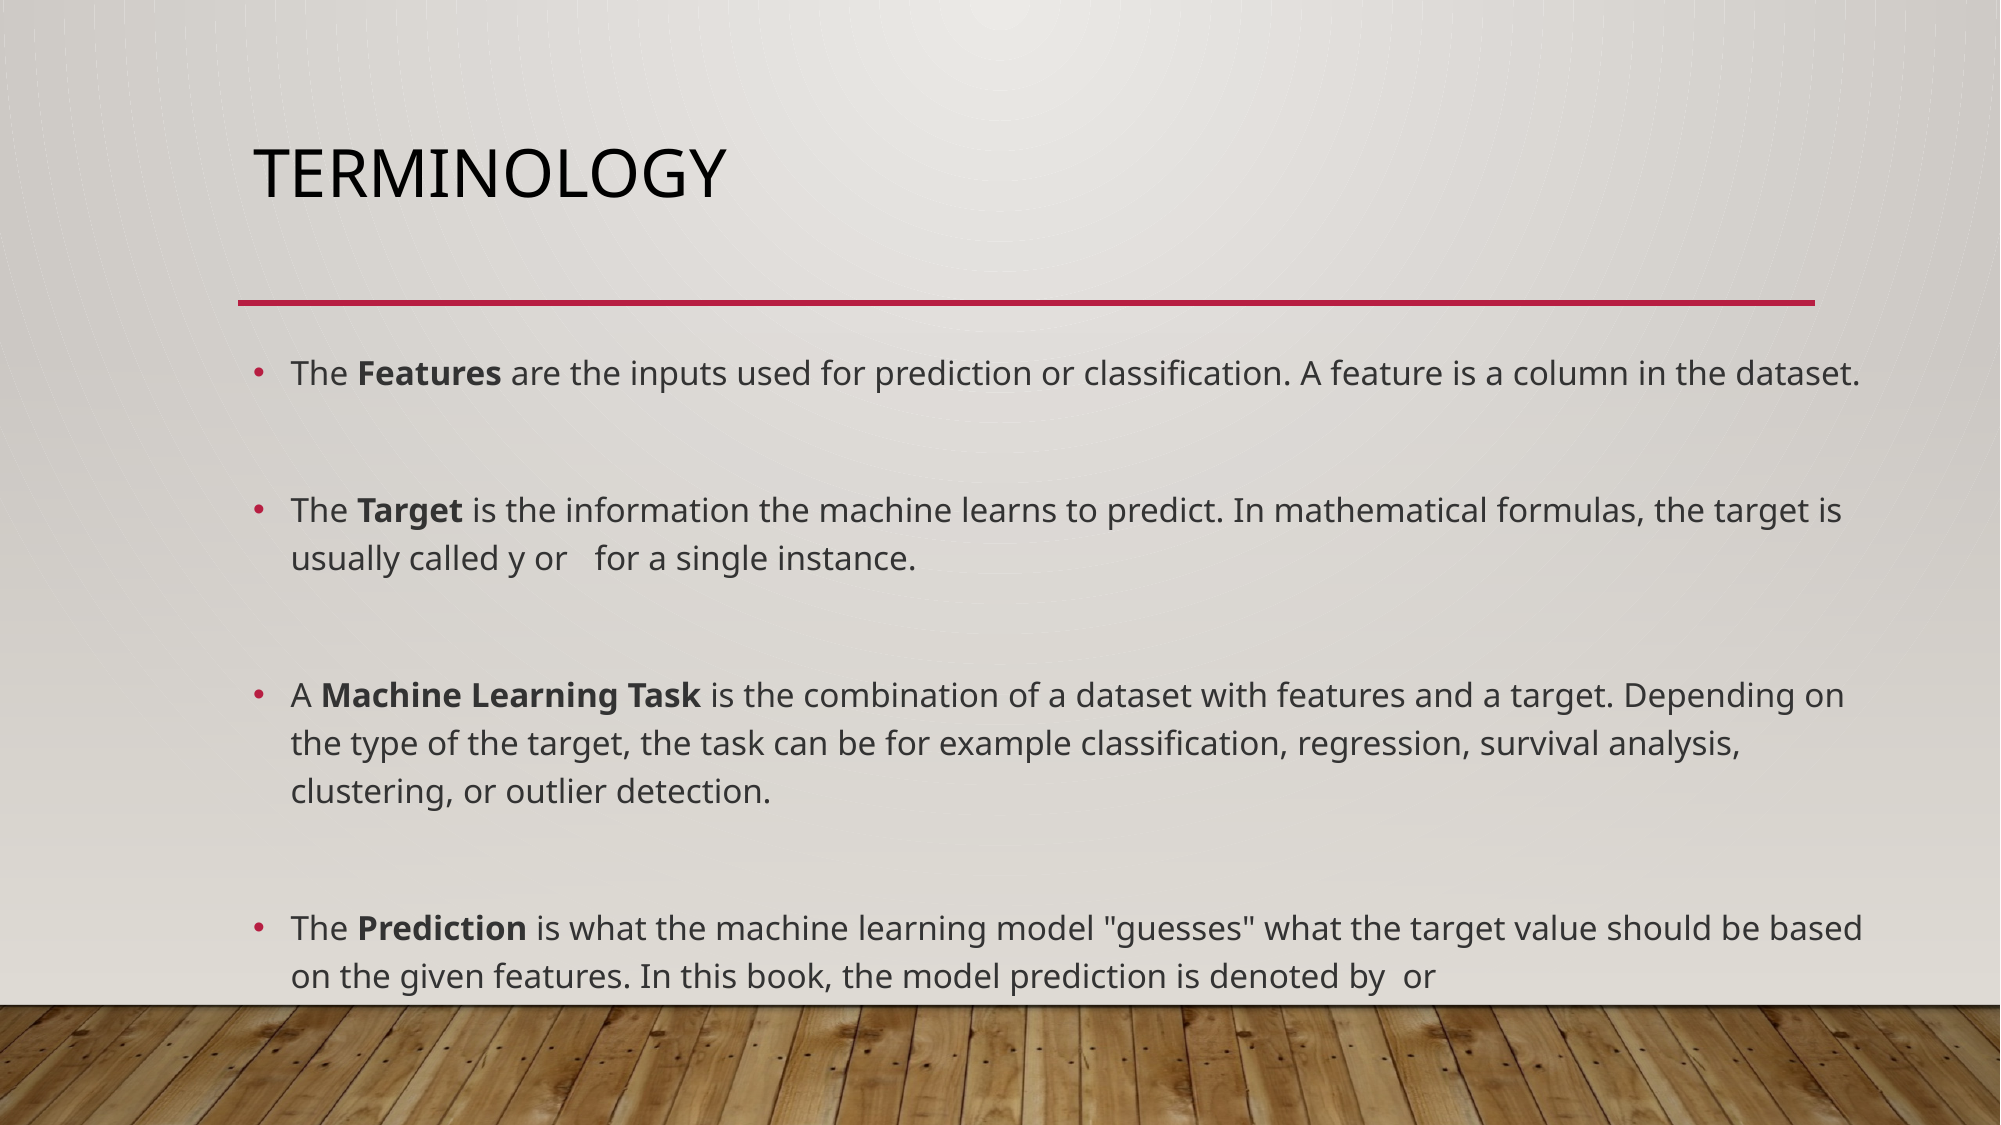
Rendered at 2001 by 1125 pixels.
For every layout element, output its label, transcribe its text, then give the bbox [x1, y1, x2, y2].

picture [0, 1005, 2000, 1125]
title terminology [238, 131, 1814, 305]
